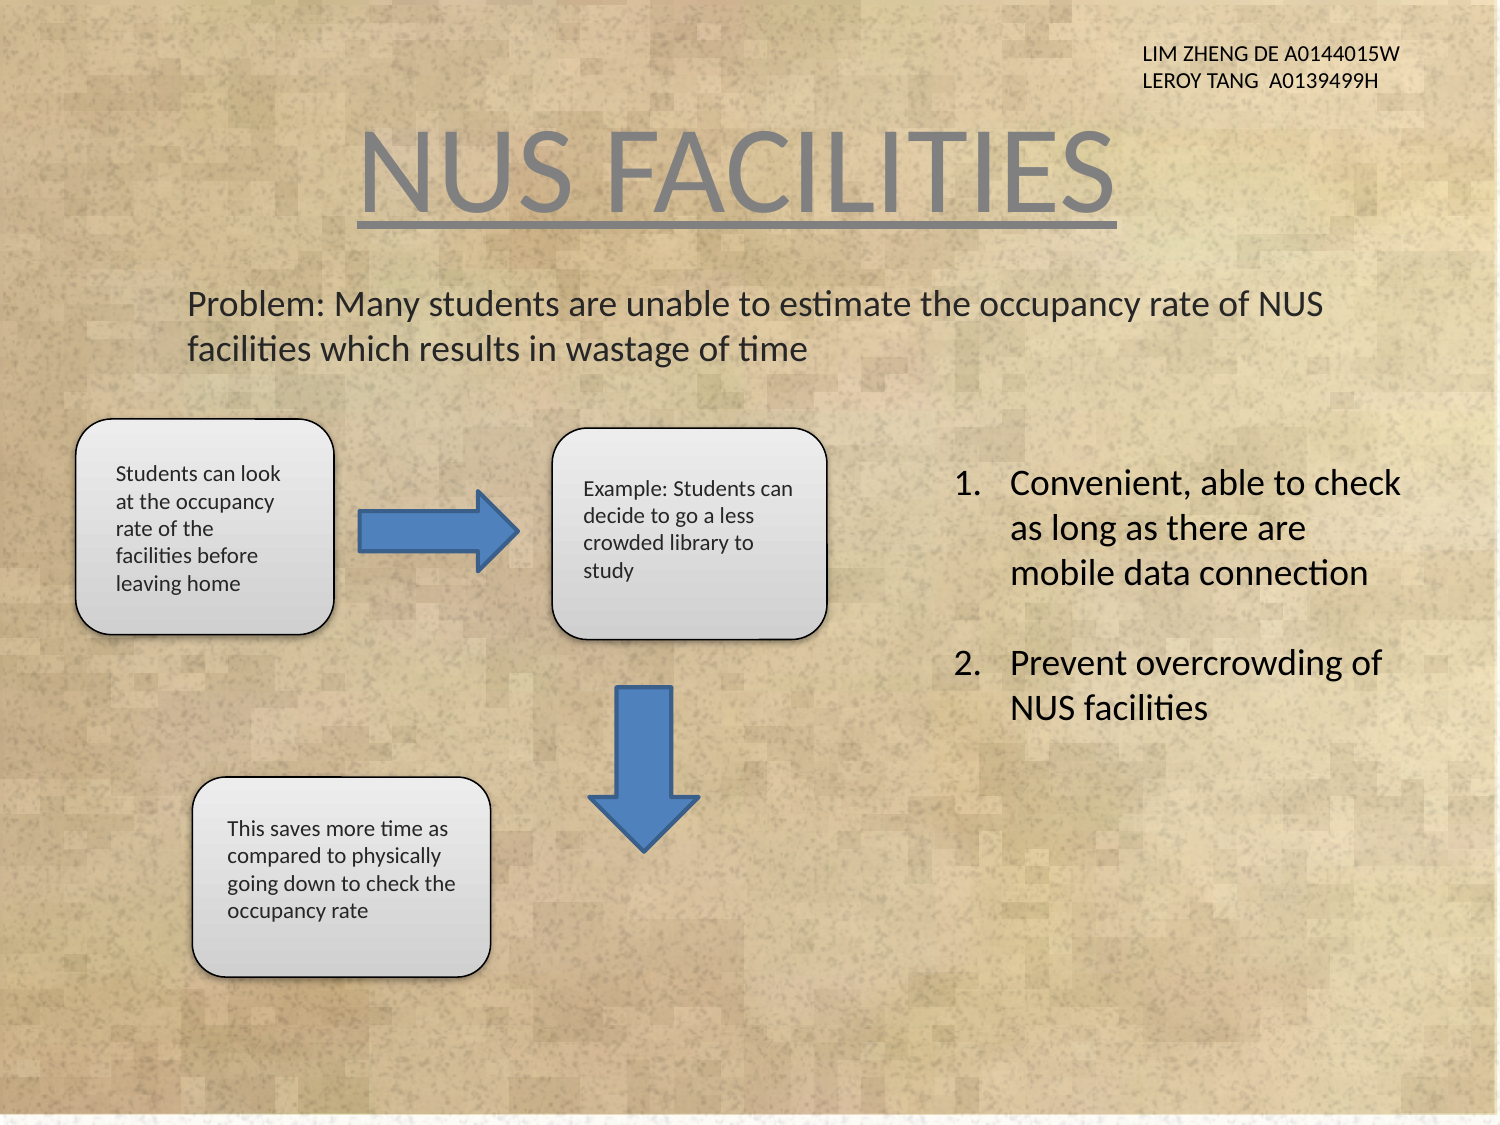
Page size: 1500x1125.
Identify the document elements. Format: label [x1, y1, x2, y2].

text_box [0, 0, 1500, 1125]
text_box [0, 174, 861, 1125]
